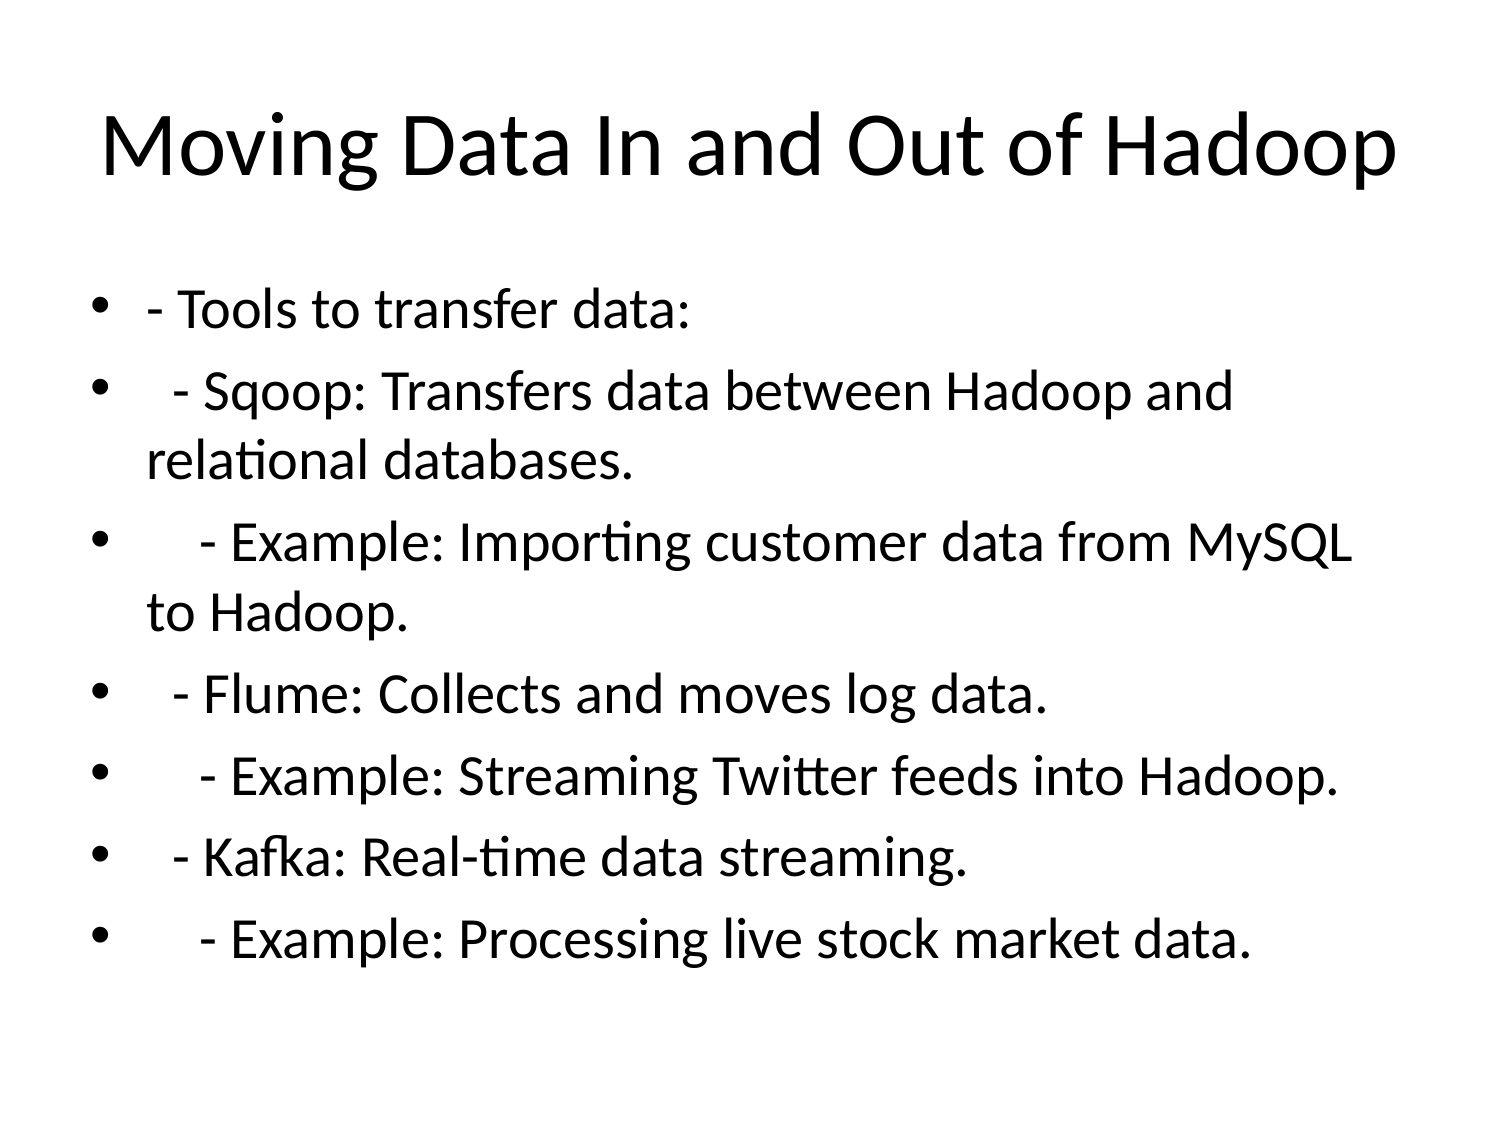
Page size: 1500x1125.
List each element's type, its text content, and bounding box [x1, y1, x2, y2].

title Moving Data In and Out of Hadoop [75, 45, 1425, 233]
list - Tools to transfer data: - Sqoop: Transfers data between Hadoop and relational databases. - Example: Importing customer data from MySQL to Hadoop. - Flume: Collects and moves log data. - Example: Streaming Twitter feeds into Hadoop. - Kafka: Real-time data streaming. - Example: Processing live stock market data. [75, 262, 1425, 1005]
